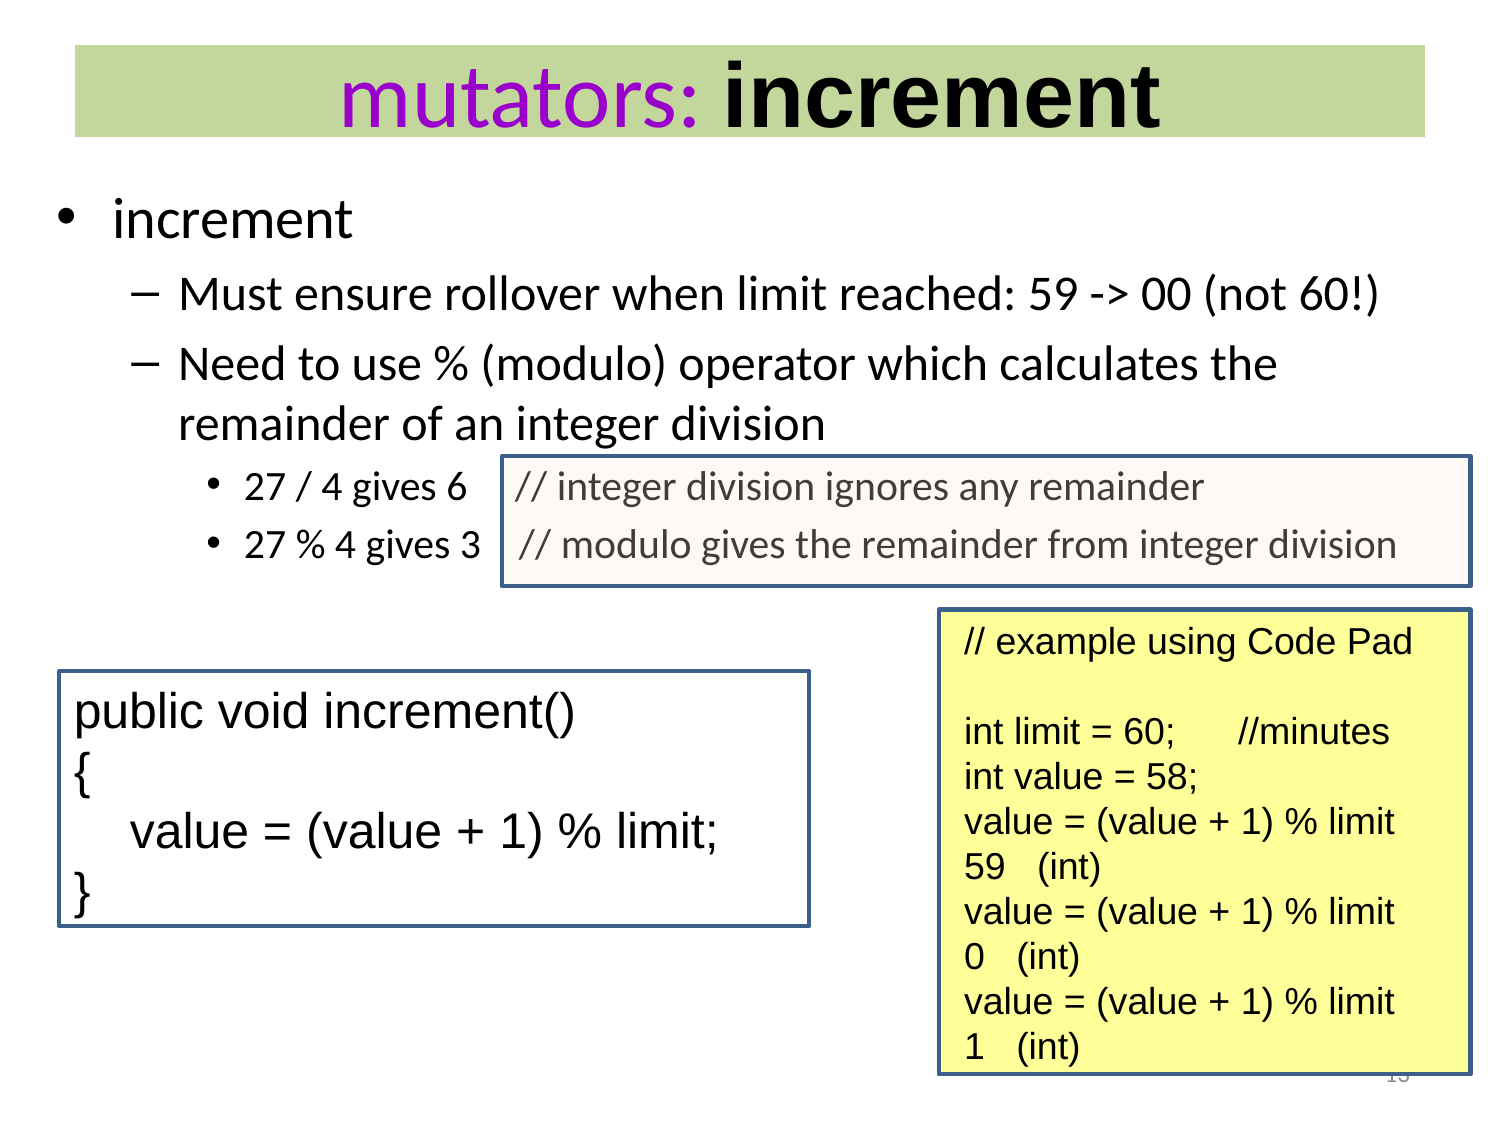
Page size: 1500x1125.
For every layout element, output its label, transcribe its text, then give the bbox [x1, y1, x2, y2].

text_box public void increment() { value = (value + 1) % limit; } [59, 671, 809, 926]
title mutators: increment [74, 44, 1426, 138]
text_box [500, 454, 1473, 588]
text_box // example using Code Pad int limit = 60; //minutes int value = 58; value = (value + 1) % limit 59 (int) value = (value + 1) % limit 0 (int) value = (value + 1) % limit 1 (int) [938, 609, 1471, 1075]
slide_number 13 [1074, 1075, 1425, 1103]
list increment Must ensure rollover when limit reached: 59 -> 00 (not 60!) Need to use % (modulo) operator which calculates the remainder of an integer division 27 / 4 gives 6 // integer division ignores any remainder 27 % 4 gives 3 // modulo gives the remainder from integer division [40, 172, 1448, 1006]
